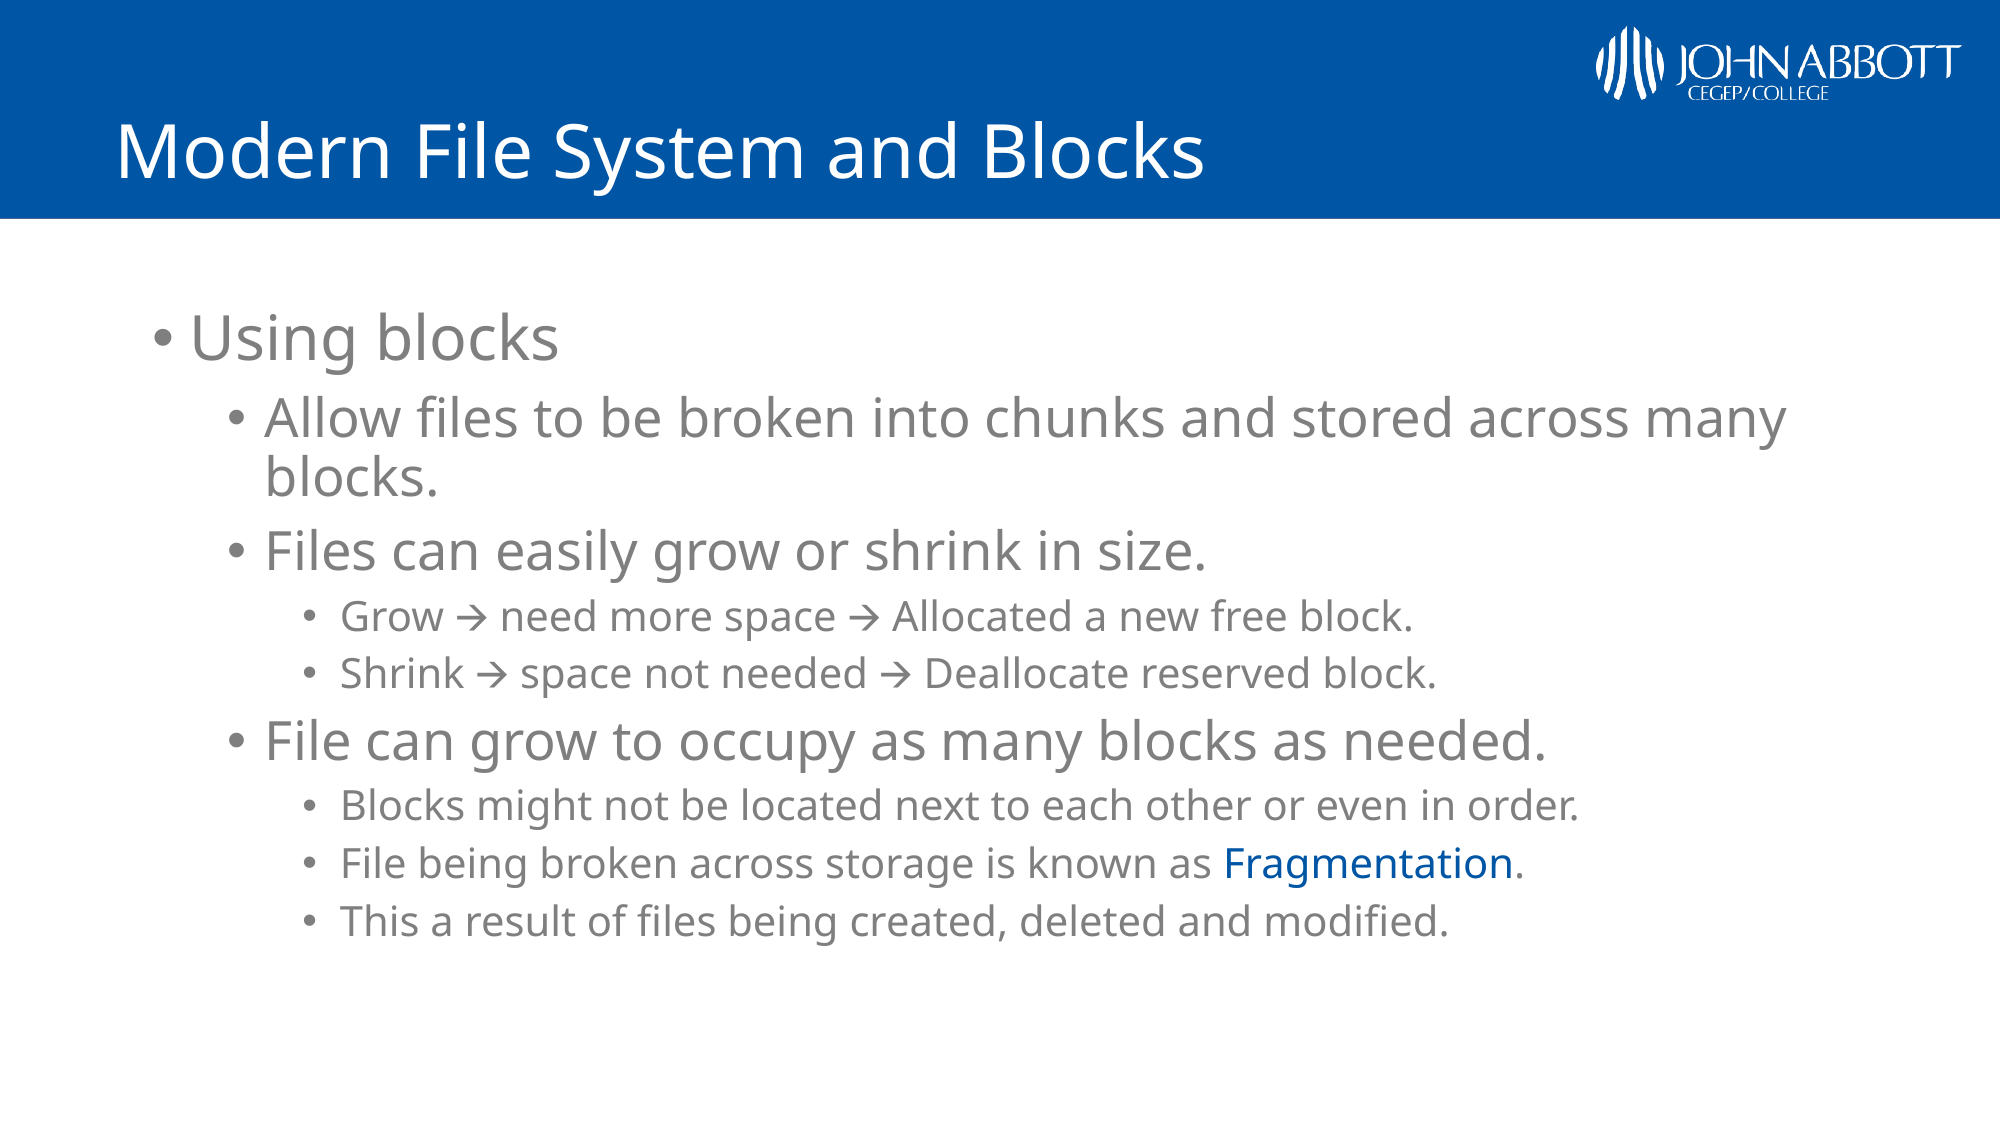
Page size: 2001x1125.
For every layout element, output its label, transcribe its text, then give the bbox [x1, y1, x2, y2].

picture [1863, 26, 1962, 100]
title Modern File System and Blocks [99, 0, 1863, 202]
list Using blocks Allow files to be broken into chunks and stored across many blocks. Files can easily grow or shrink in size. Grow 🡪 need more space 🡪 Allocated a new free block. Shrink 🡪 space not needed 🡪 Deallocate reserved block. File can grow to occupy as many blocks as needed. Blocks might not be located next to each other or even in order. File being broken across storage is known as Fragmentation. This a result of files being created, deleted and modified. [137, 299, 1863, 1014]
